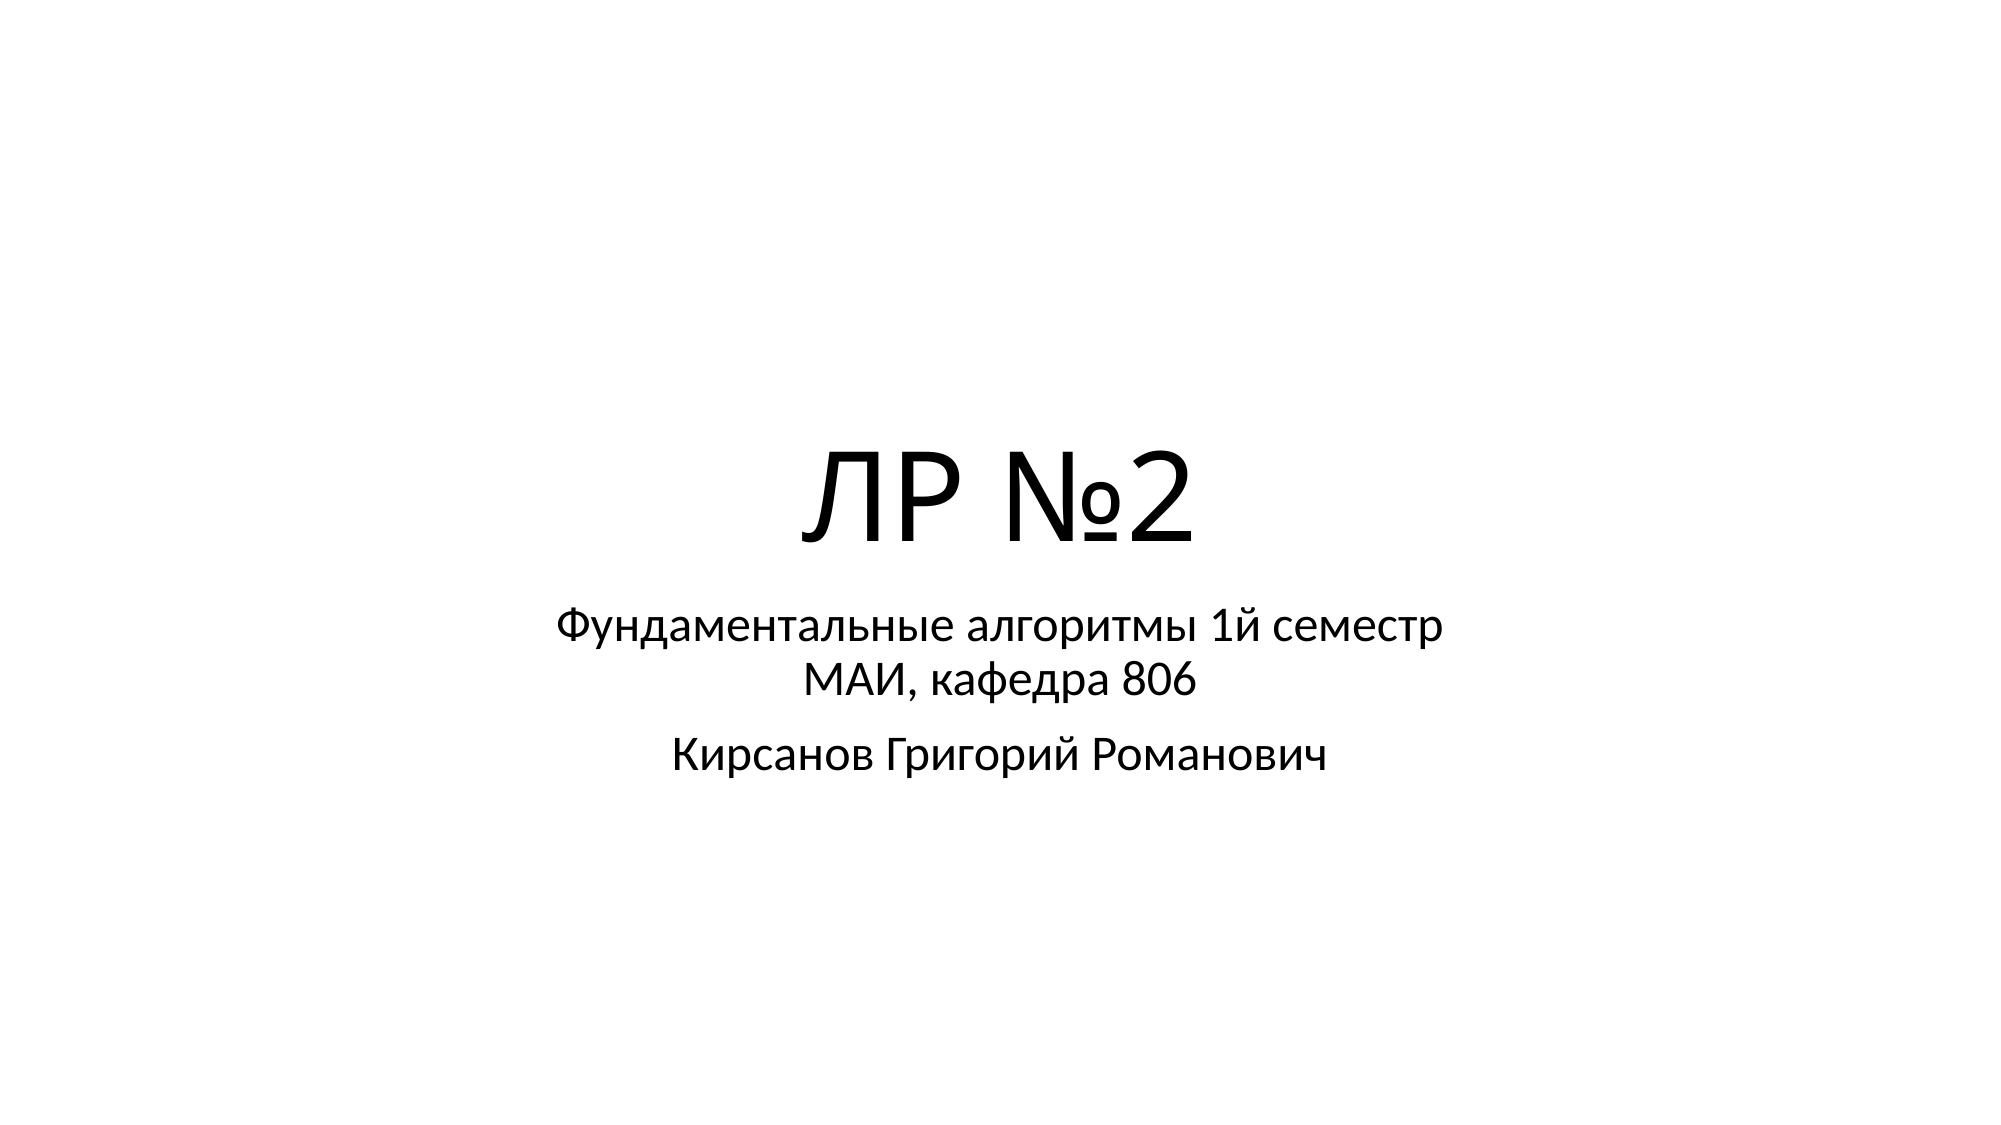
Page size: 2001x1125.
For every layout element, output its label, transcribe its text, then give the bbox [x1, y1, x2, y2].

title ЛР №2 [249, 184, 1750, 576]
subtitle Фундаментальные алгоритмы 1й семестр МАИ, кафедра 806 Кирсанов Григорий Романович [249, 590, 1750, 863]
